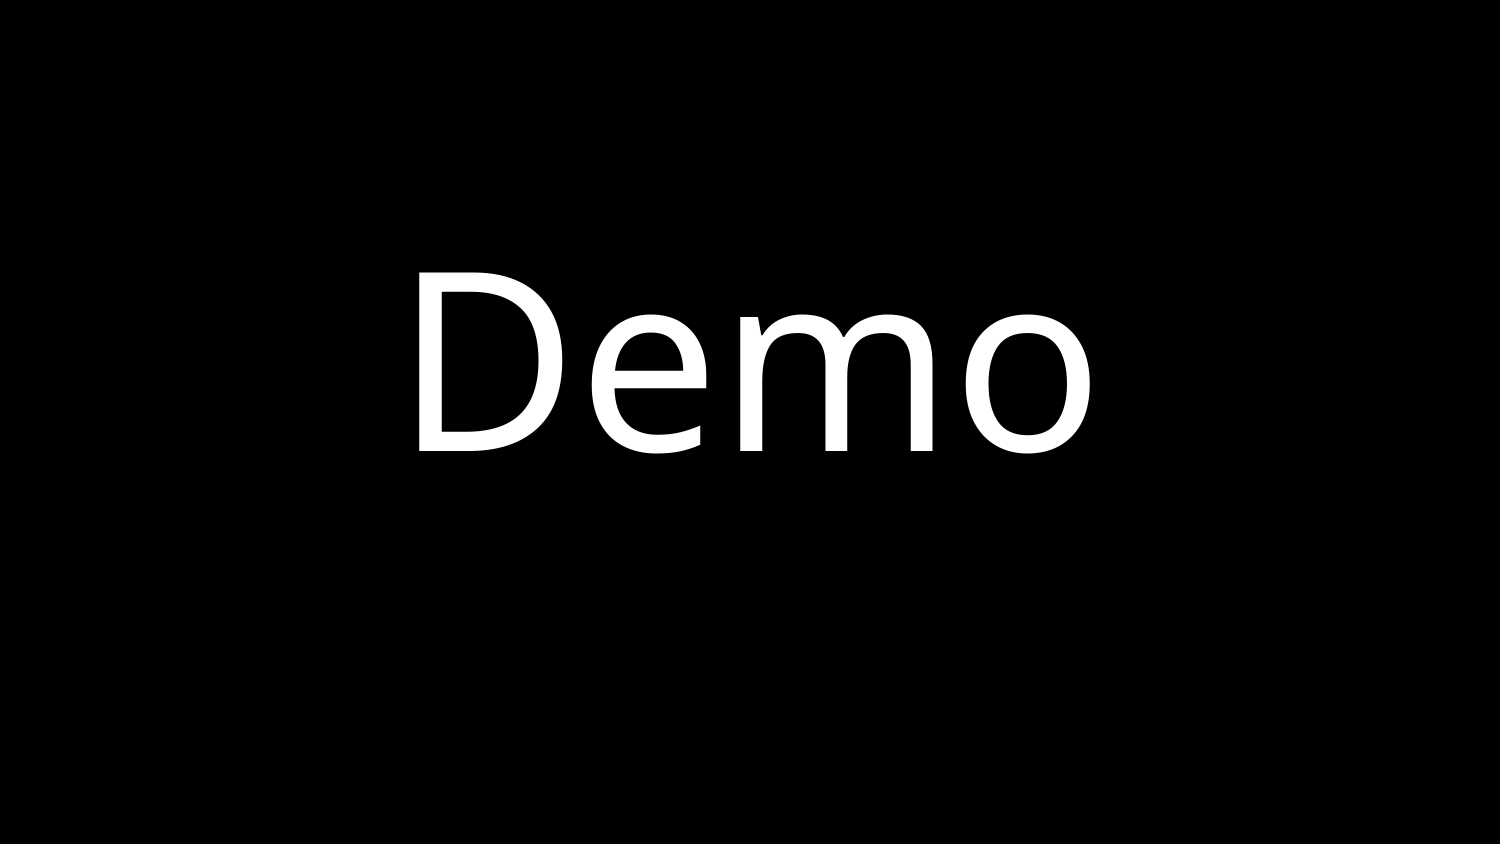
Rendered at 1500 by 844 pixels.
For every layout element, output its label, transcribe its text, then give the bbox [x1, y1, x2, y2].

title Demo [51, 205, 1449, 517]
